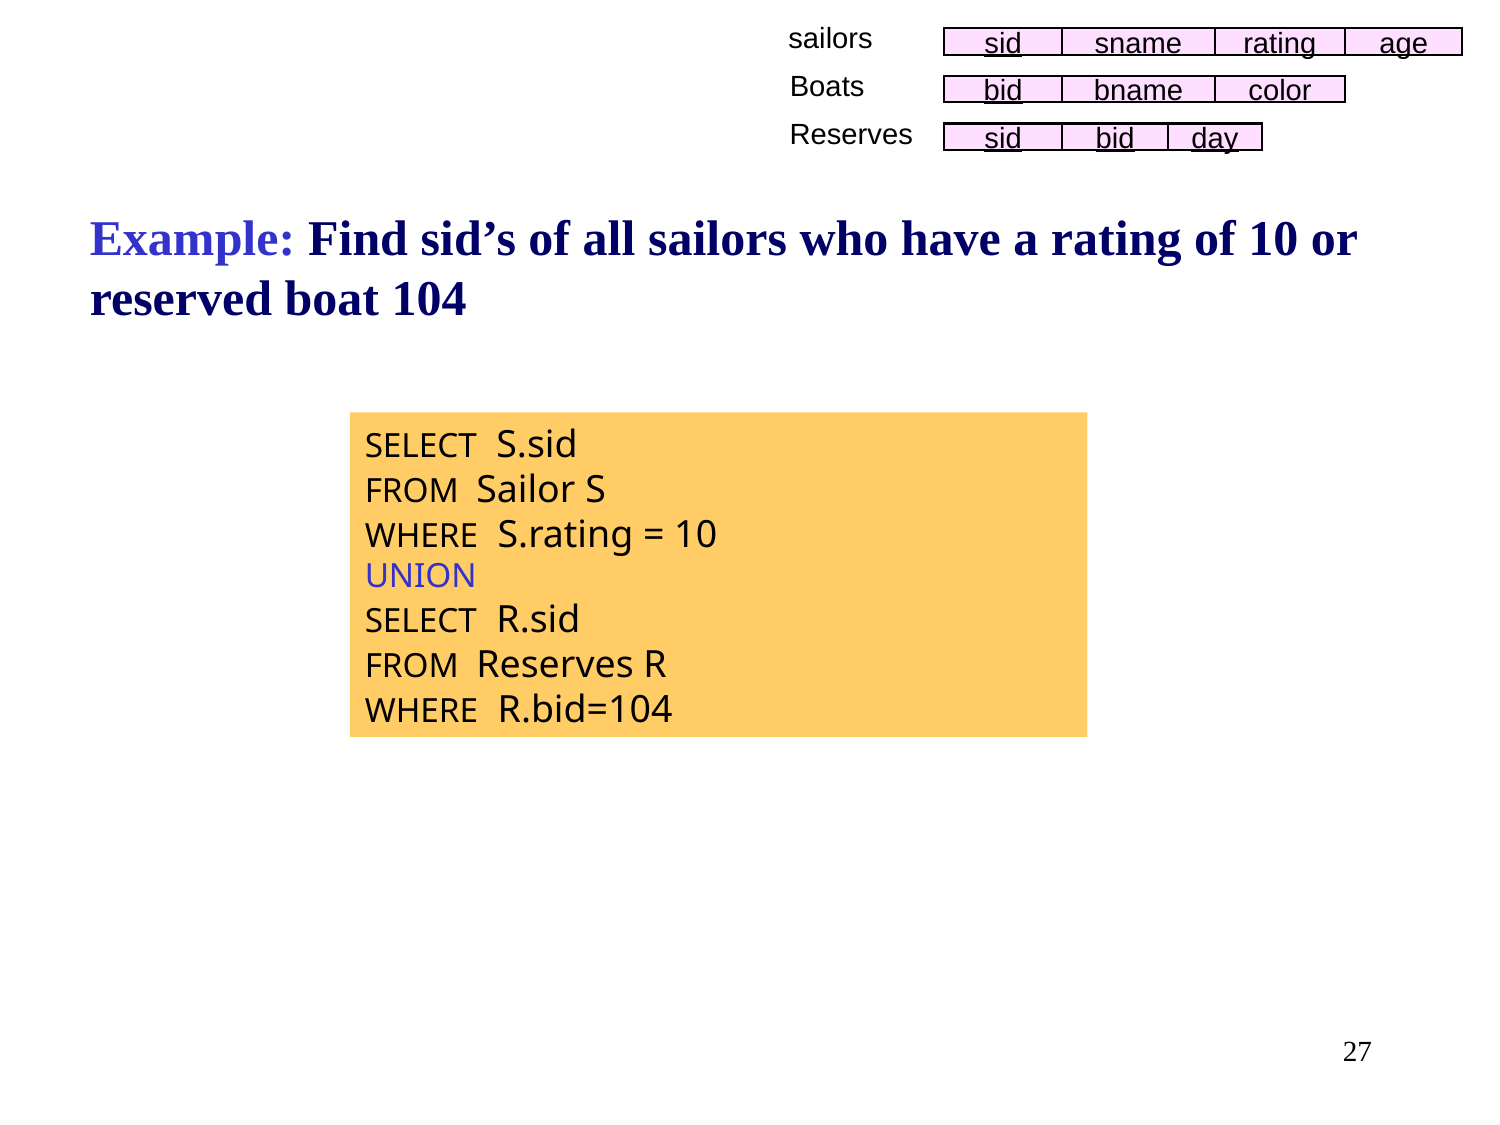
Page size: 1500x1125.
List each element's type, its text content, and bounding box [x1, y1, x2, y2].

text_box SELECT S.sid FROM Sailor S WHERE S.rating = 10 UNION SELECT R.sid FROM Reserves R WHERE R.bid=104 [349, 412, 1088, 737]
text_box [773, 12, 1463, 158]
slide_number 27 [1074, 1024, 1388, 1101]
text_box Example: Find sid’s of all sailors who have a rating of 10 or reserved boat 104 [74, 193, 1488, 338]
